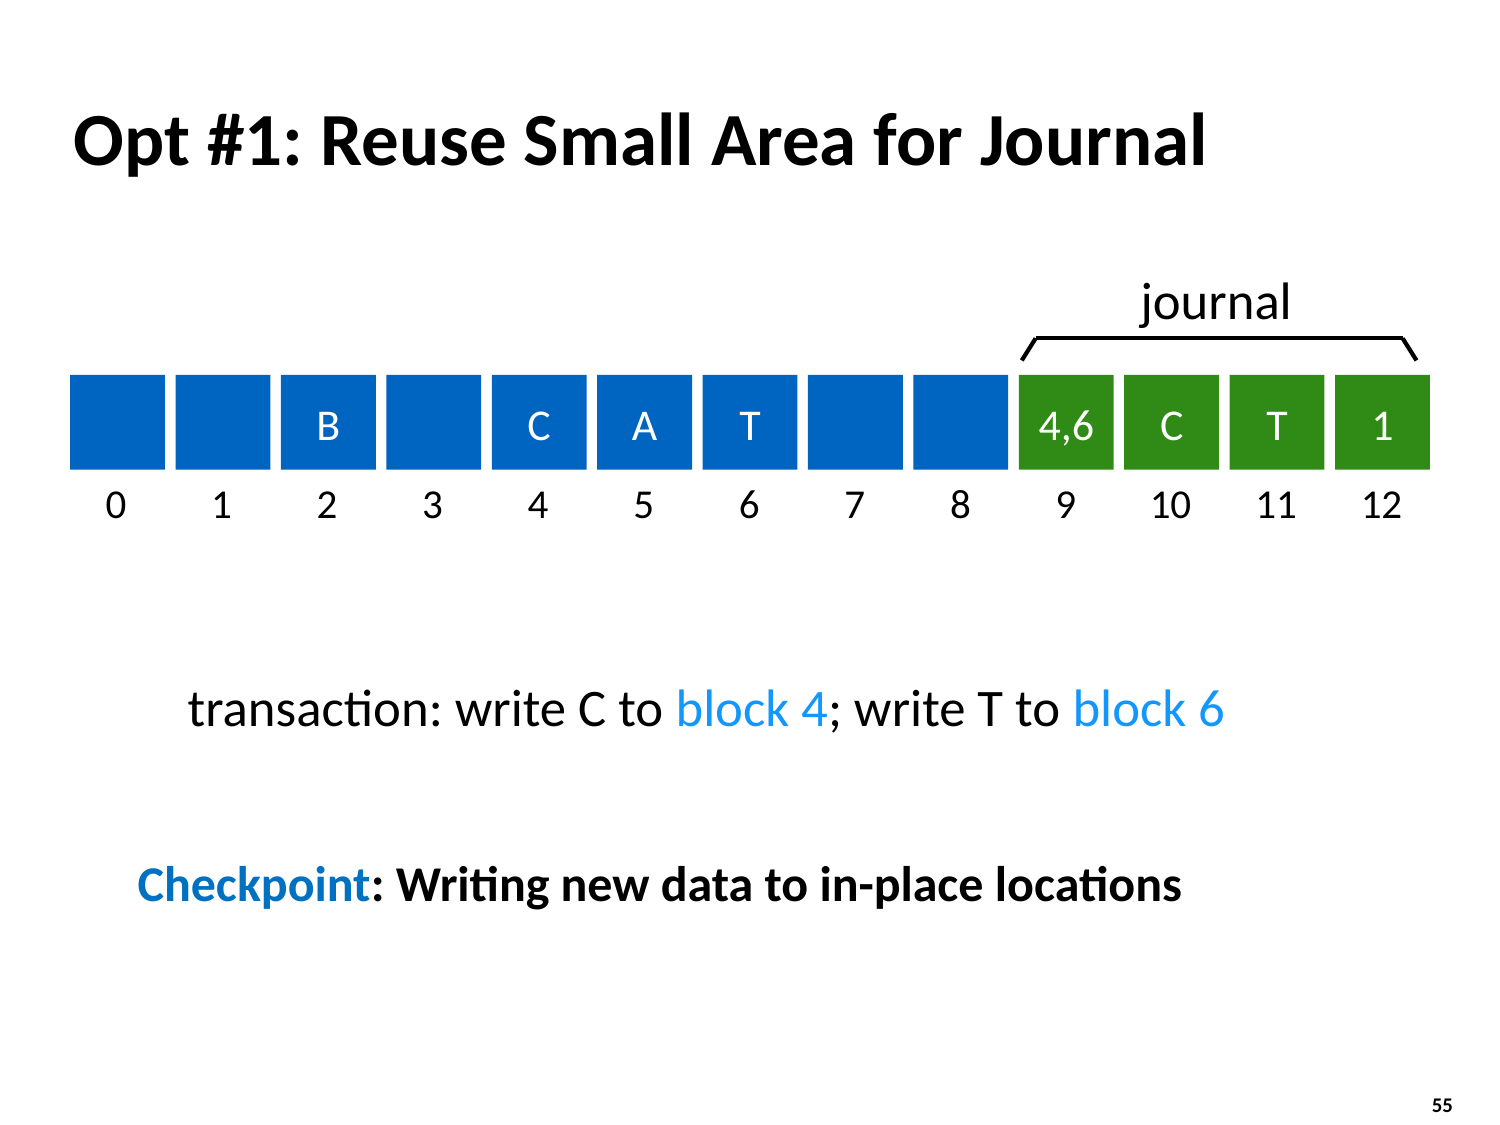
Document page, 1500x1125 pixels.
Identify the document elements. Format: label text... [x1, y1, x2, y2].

text_box 12 [1355, 471, 1409, 533]
text_box [175, 374, 271, 470]
text_box Checkpoint: Writing new data to in-place locations [123, 843, 1198, 919]
text_box 10 [1143, 471, 1198, 533]
text_box [386, 374, 482, 470]
text_box T [702, 374, 798, 470]
text_box B [280, 374, 376, 470]
text_box 8 [944, 471, 977, 533]
text_box [807, 374, 903, 470]
text_box journal [1134, 261, 1298, 336]
text_box 11 [1249, 471, 1303, 533]
text_box T [1229, 374, 1325, 470]
text_box C [1124, 374, 1220, 470]
text_box [70, 374, 165, 470]
text_box 9 [1049, 471, 1083, 533]
text_box 6 [732, 471, 766, 533]
text_box 0 [99, 471, 133, 533]
text_box 5 [627, 471, 661, 533]
text_box 1 [1335, 374, 1430, 470]
text_box A [597, 374, 693, 470]
text_box 4,6 [1018, 374, 1114, 470]
text_box 3 [416, 471, 449, 533]
text_box C [491, 374, 587, 470]
text_box 4 [521, 471, 555, 533]
text_box transaction: write C to block 4; write T to block 6 [181, 667, 1231, 743]
text_box 2 [310, 471, 344, 533]
text_box 7 [838, 471, 872, 533]
text_box 1 [205, 471, 238, 533]
text_box [913, 374, 1009, 470]
title Opt #1: Reuse Small Area for Journal [58, 72, 1305, 199]
